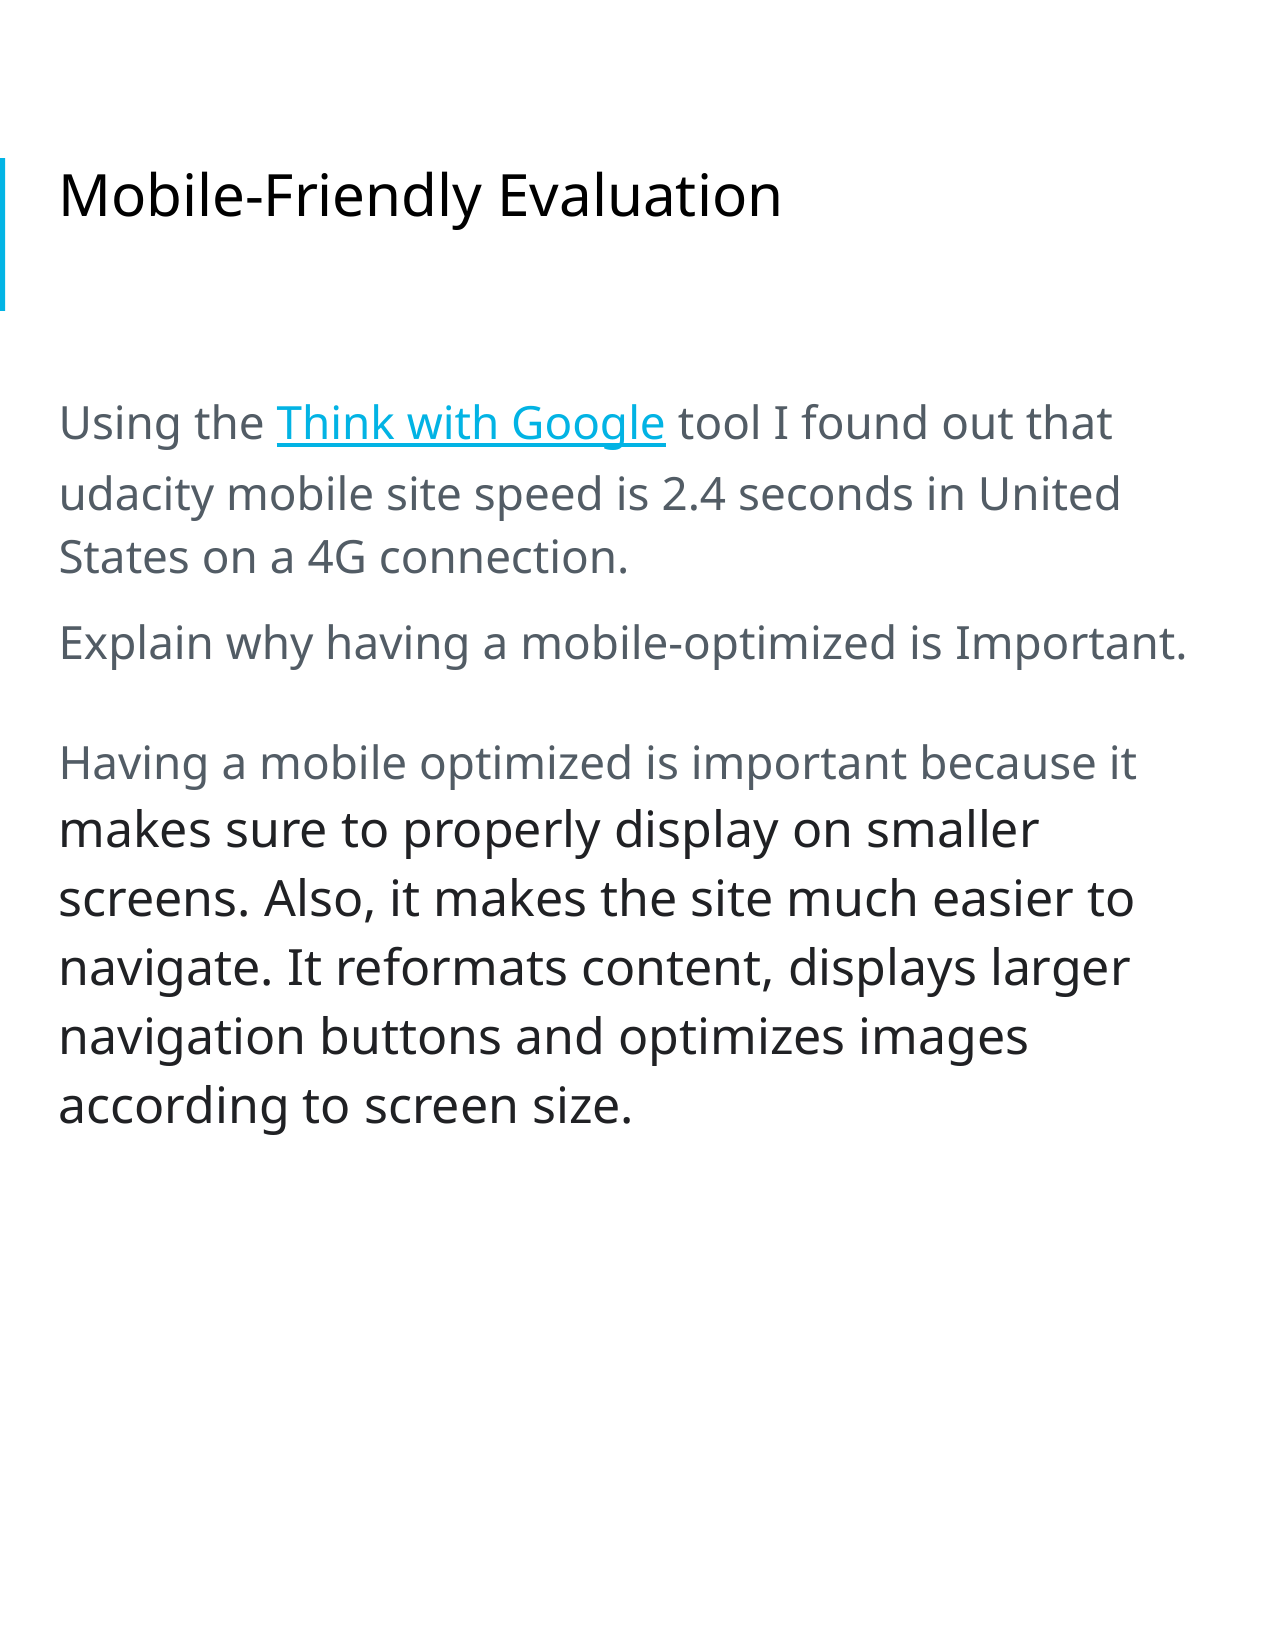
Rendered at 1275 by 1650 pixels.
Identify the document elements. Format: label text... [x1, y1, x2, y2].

list Using the Think with Google tool I found out that udacity mobile site speed is 2.4 seconds in United States on a 4G connection. Explain why having a mobile-optimized is Important. Having a mobile optimized is important because it makes sure to properly display on smaller screens. Also, it makes the site much easier to navigate. It reformats content, displays larger navigation buttons and optimizes images according to screen size. [43, 369, 1232, 1394]
title Mobile-Friendly Evaluation [43, 142, 1232, 327]
